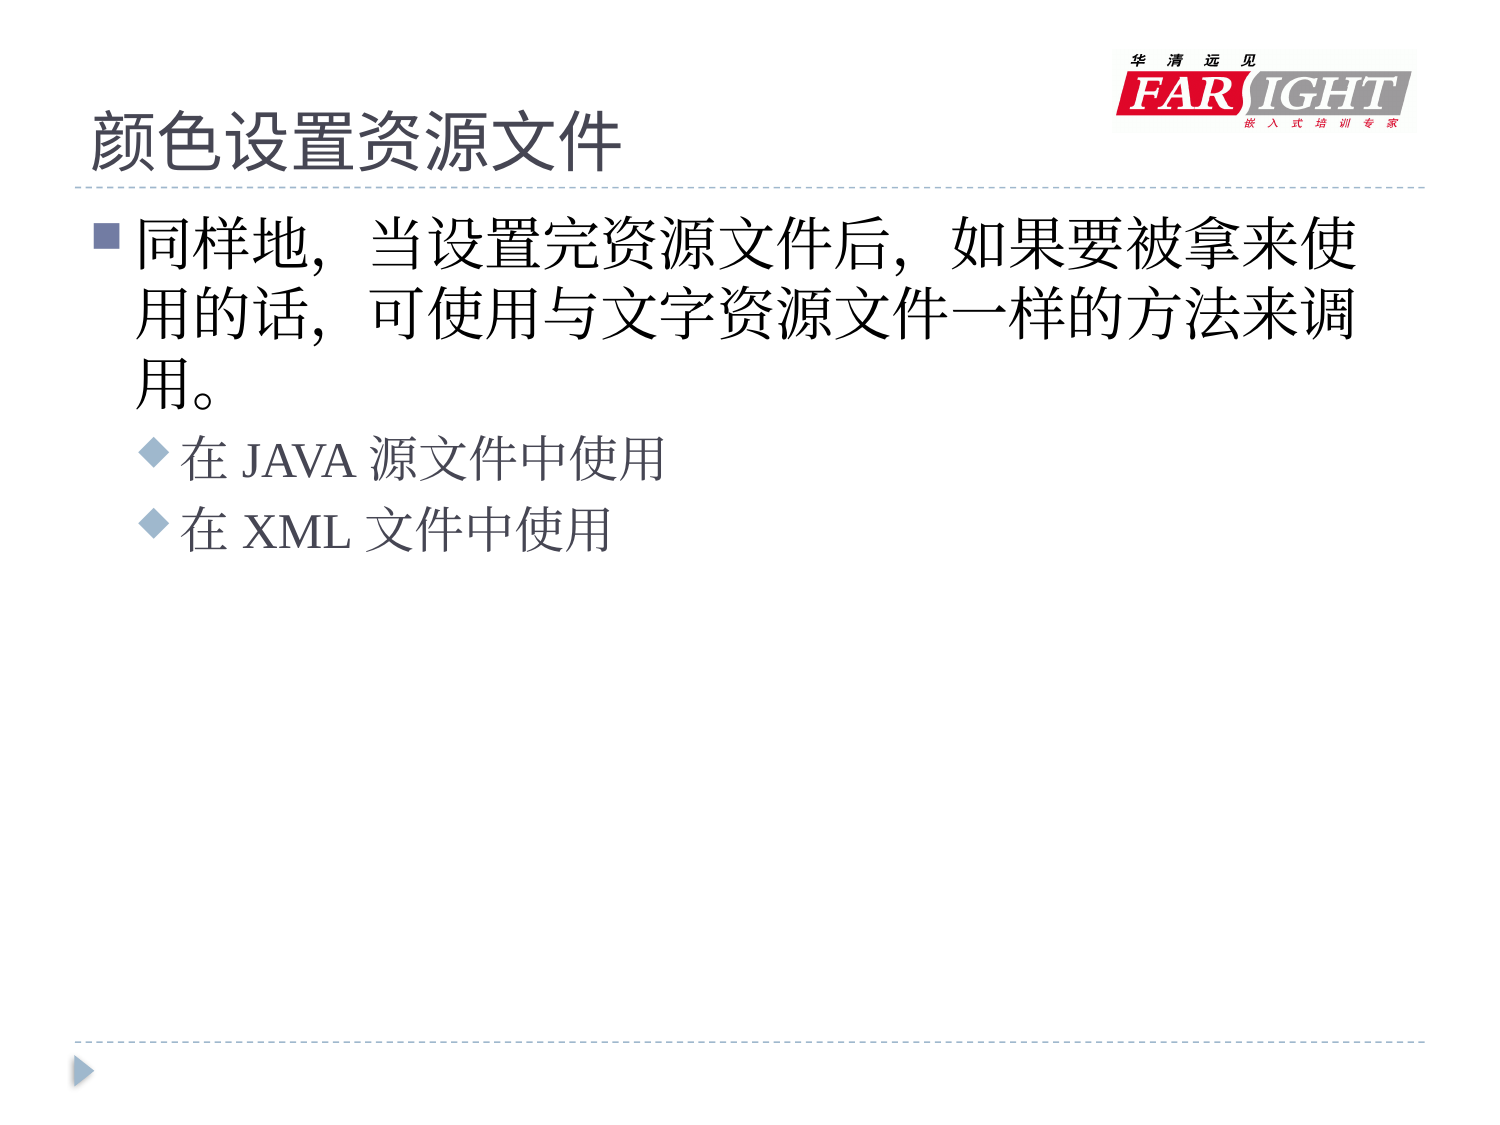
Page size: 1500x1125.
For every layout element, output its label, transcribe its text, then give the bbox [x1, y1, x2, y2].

list 同样地，当设置完资源文件后，如果要被拿来使用的话，可使用与文字资源文件一样的方法来调用。 在JAVA源文件中使用 在XML文件中使用 [74, 199, 1426, 1006]
title 颜色设置资源文件 [74, 24, 1426, 188]
